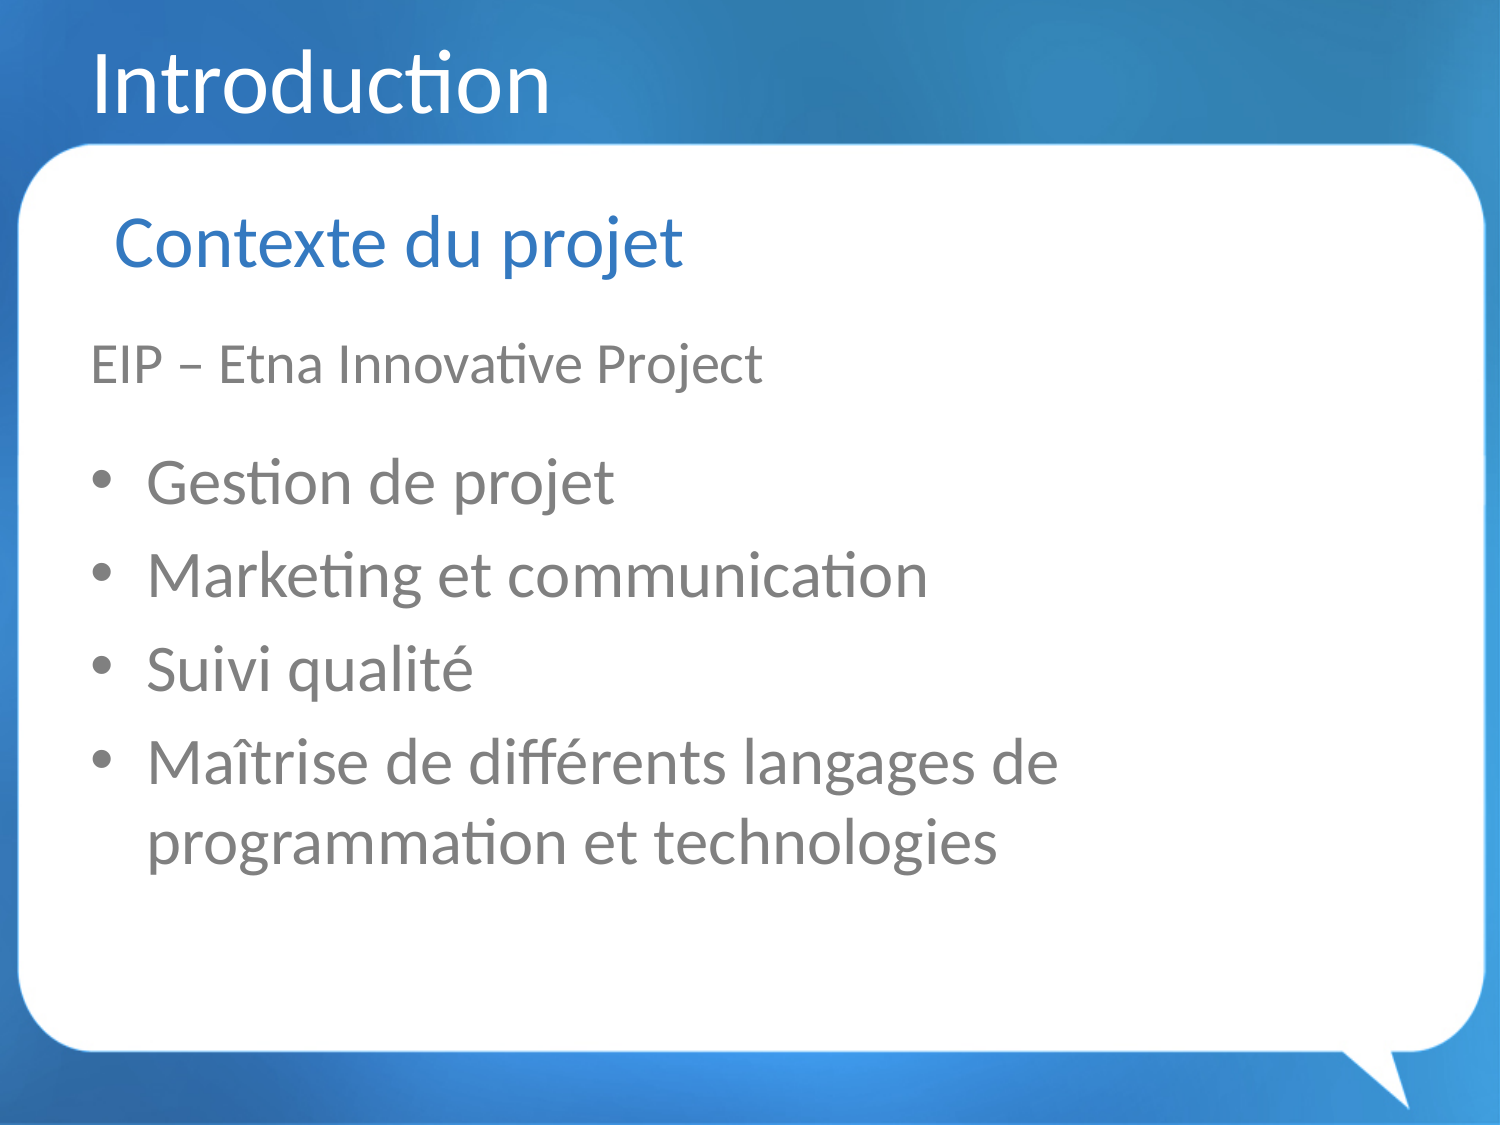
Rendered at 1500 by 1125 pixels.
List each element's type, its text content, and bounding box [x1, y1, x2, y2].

text_box Gestion de projet Marketing et communication Suivi qualité Maîtrise de différents langages de programmation et technologies [74, 430, 1425, 983]
title Introduction [74, 25, 1426, 129]
list EIP – Etna Innovative Project [74, 317, 1426, 413]
picture [0, 0, 1500, 1125]
text_box Contexte du projet [99, 185, 1450, 289]
